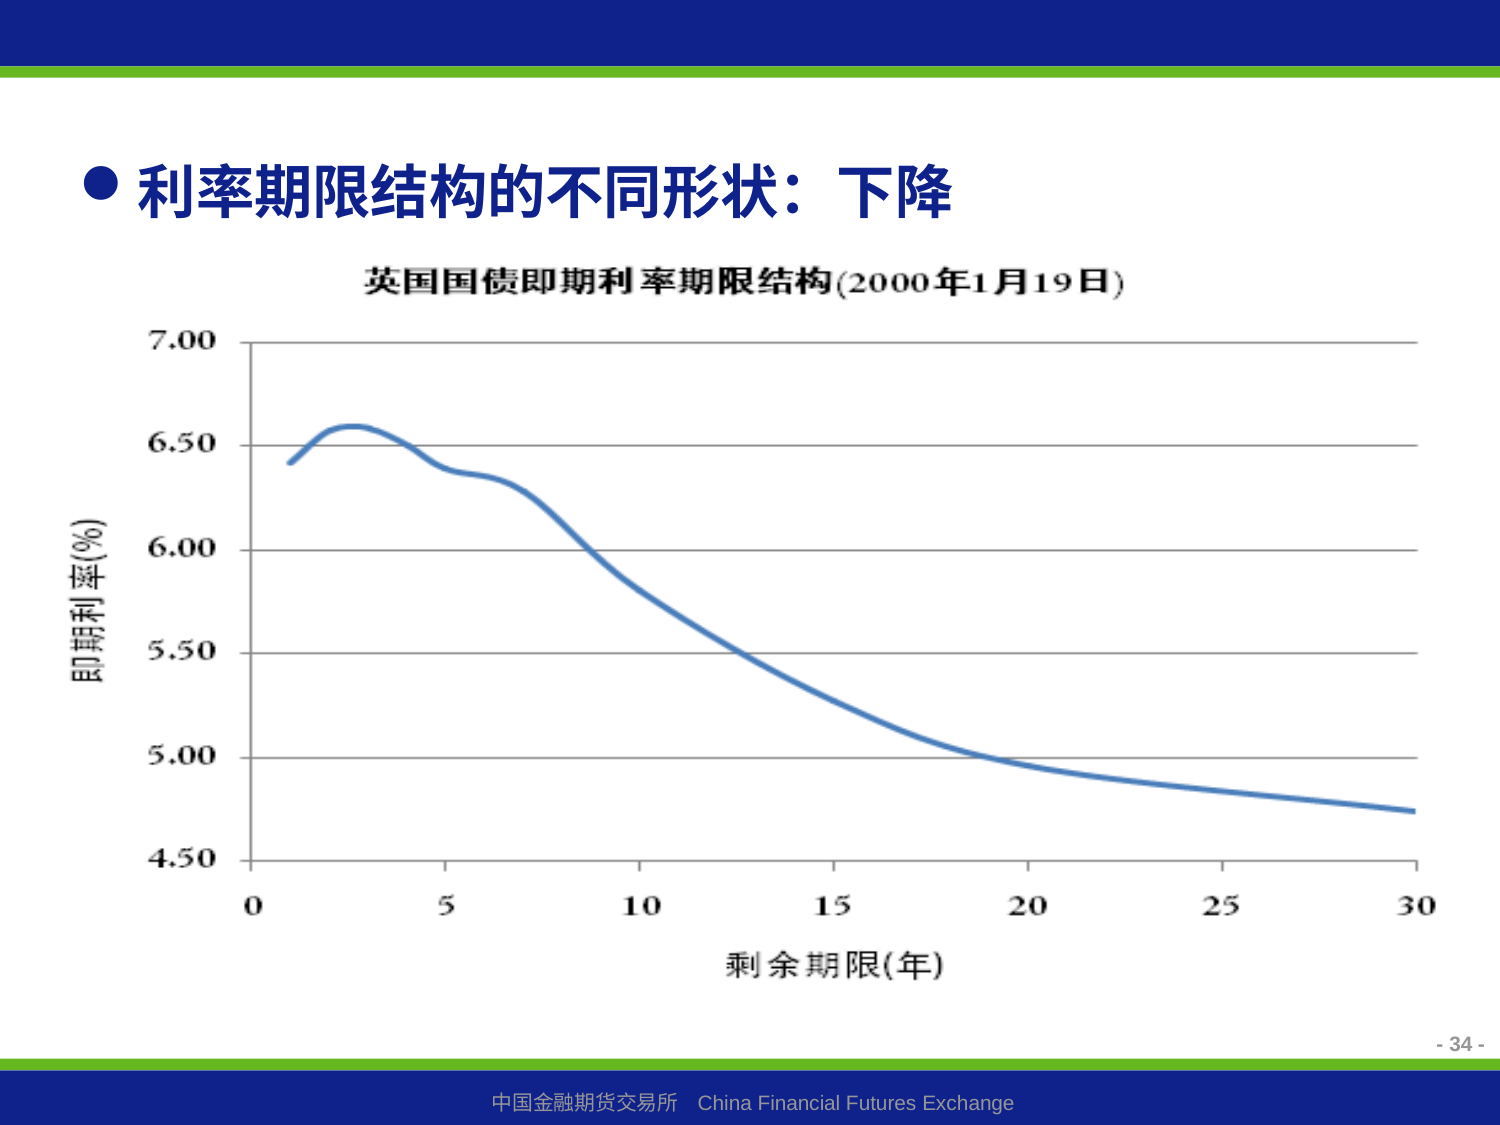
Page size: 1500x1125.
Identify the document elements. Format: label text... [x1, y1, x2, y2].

picture [24, 247, 1463, 988]
title 利率期限结构的不同形状：下降 [64, 136, 1105, 244]
slide_number 34 [1204, 1022, 1500, 1078]
